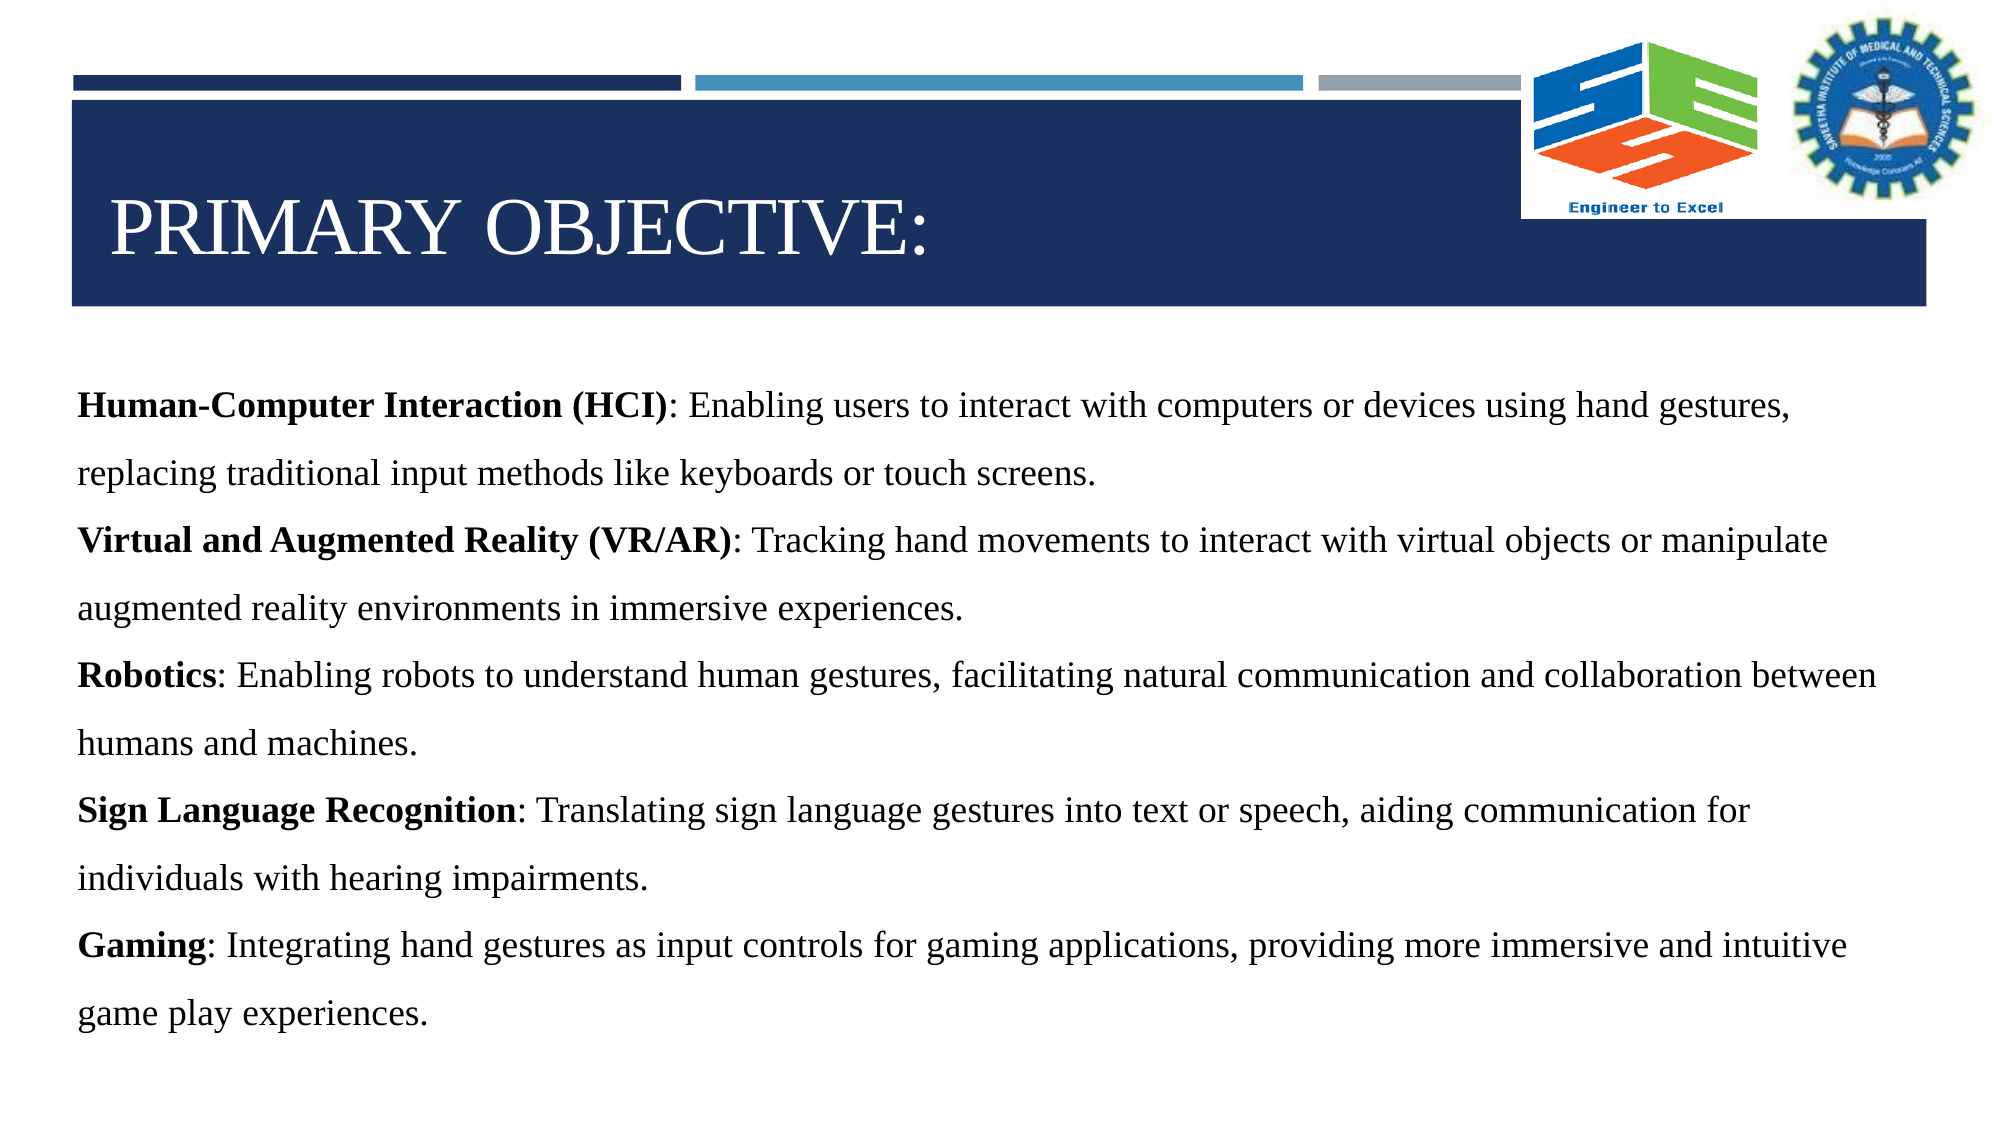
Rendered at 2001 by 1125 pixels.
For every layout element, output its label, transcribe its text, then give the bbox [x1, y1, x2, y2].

text_box Human-Computer Interaction (HCI): Enabling users to interact with computers or devices using hand gestures, replacing traditional input methods like keyboards or touch screens. Virtual and Augmented Reality (VR/AR): Tracking hand movements to interact with virtual objects or manipulate augmented reality environments in immersive experiences. Robotics: Enabling robots to understand human gestures, facilitating natural communication and collaboration between humans and machines. Sign Language Recognition: Translating sign language gestures into text or speech, aiding communication for individuals with hearing impairments. Gaming: Integrating hand gestures as input controls for gaming applications, providing more immersive and intuitive game play experiences. [62, 350, 1913, 1041]
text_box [1521, 0, 2000, 219]
title PRIMARY OBJECTIVE: [71, 169, 1927, 360]
text_box [71, 99, 1516, 169]
